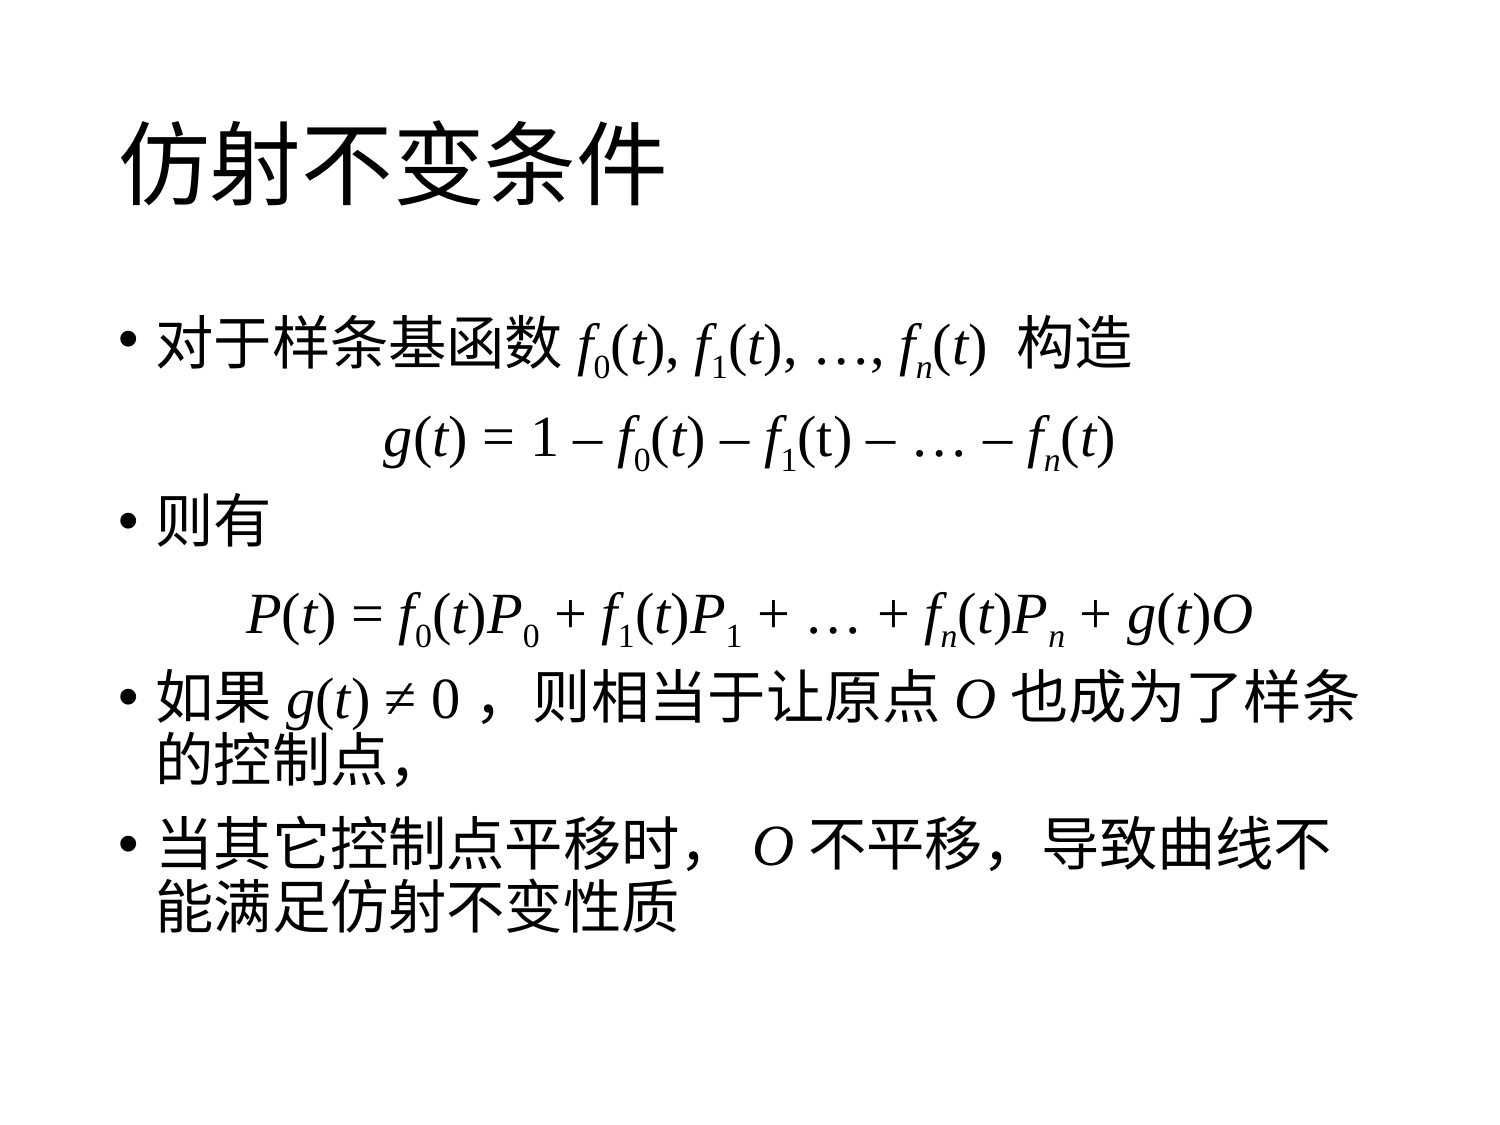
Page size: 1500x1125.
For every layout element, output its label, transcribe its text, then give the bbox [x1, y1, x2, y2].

title 仿射不变条件 [103, 59, 1397, 278]
list 对于样条基函数f0(t), f1(t), …, fn(t) 构造 g(t) = 1 – f0(t) – f1(t) – … – fn(t) 则有 P(t) = f0(t)P0 + f1(t)P1 + … + fn(t)Pn + g(t)O 如果g(t) ≠ 0，则相当于让原点O也成为了样条的控制点， 当其它控制点平移时，O不平移，导致曲线不能满足仿射不变性质 [103, 299, 1397, 1014]
